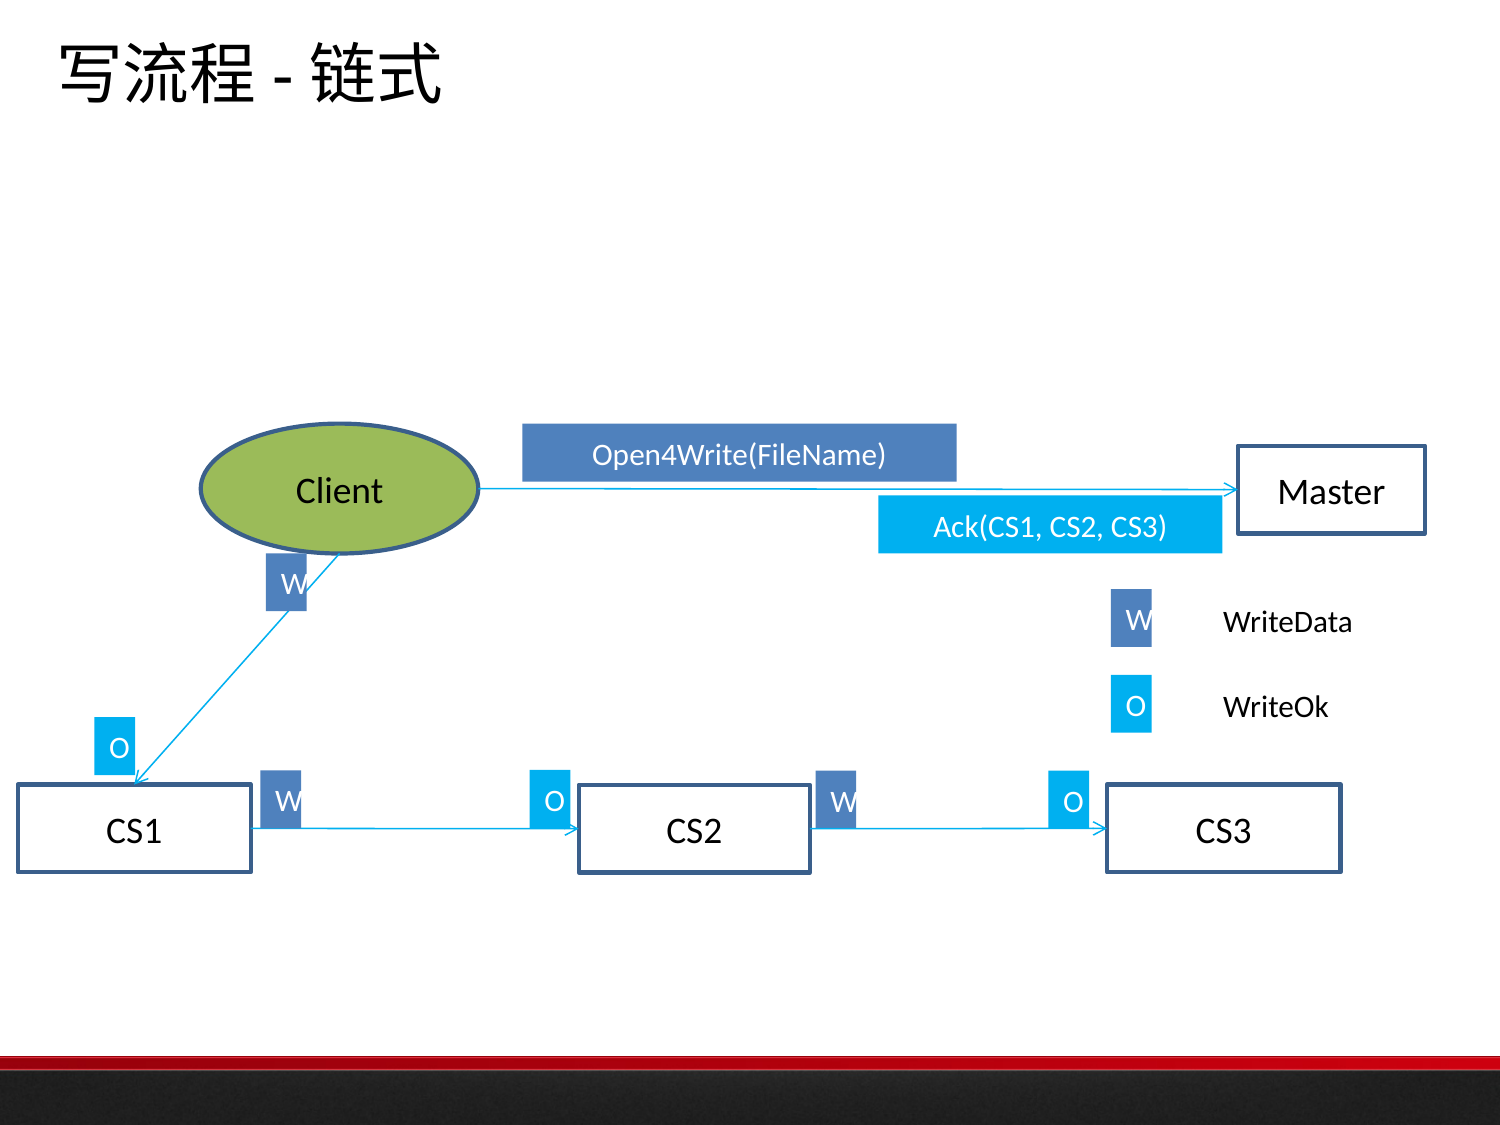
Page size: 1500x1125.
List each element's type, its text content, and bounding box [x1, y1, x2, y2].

text_box Ack(CS1, CS2, CS3) [876, 498, 1224, 556]
text_box O [1046, 769, 1091, 827]
text_box Open4Write(FileName) [520, 422, 959, 484]
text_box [133, 553, 340, 785]
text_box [1110, 674, 1500, 733]
text_box O [528, 768, 573, 827]
text_box CS2 [577, 783, 812, 875]
picture [0, 1056, 1500, 1125]
text_box W [258, 793, 303, 827]
text_box Client [198, 421, 481, 556]
text_box W [813, 769, 858, 827]
title 写流程-链式 [41, 23, 1341, 117]
text_box O [92, 715, 128, 777]
text_box Master [1236, 444, 1427, 536]
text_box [1110, 588, 1426, 648]
text_box CS3 [1105, 782, 1343, 874]
text_box CS1 [16, 782, 253, 874]
